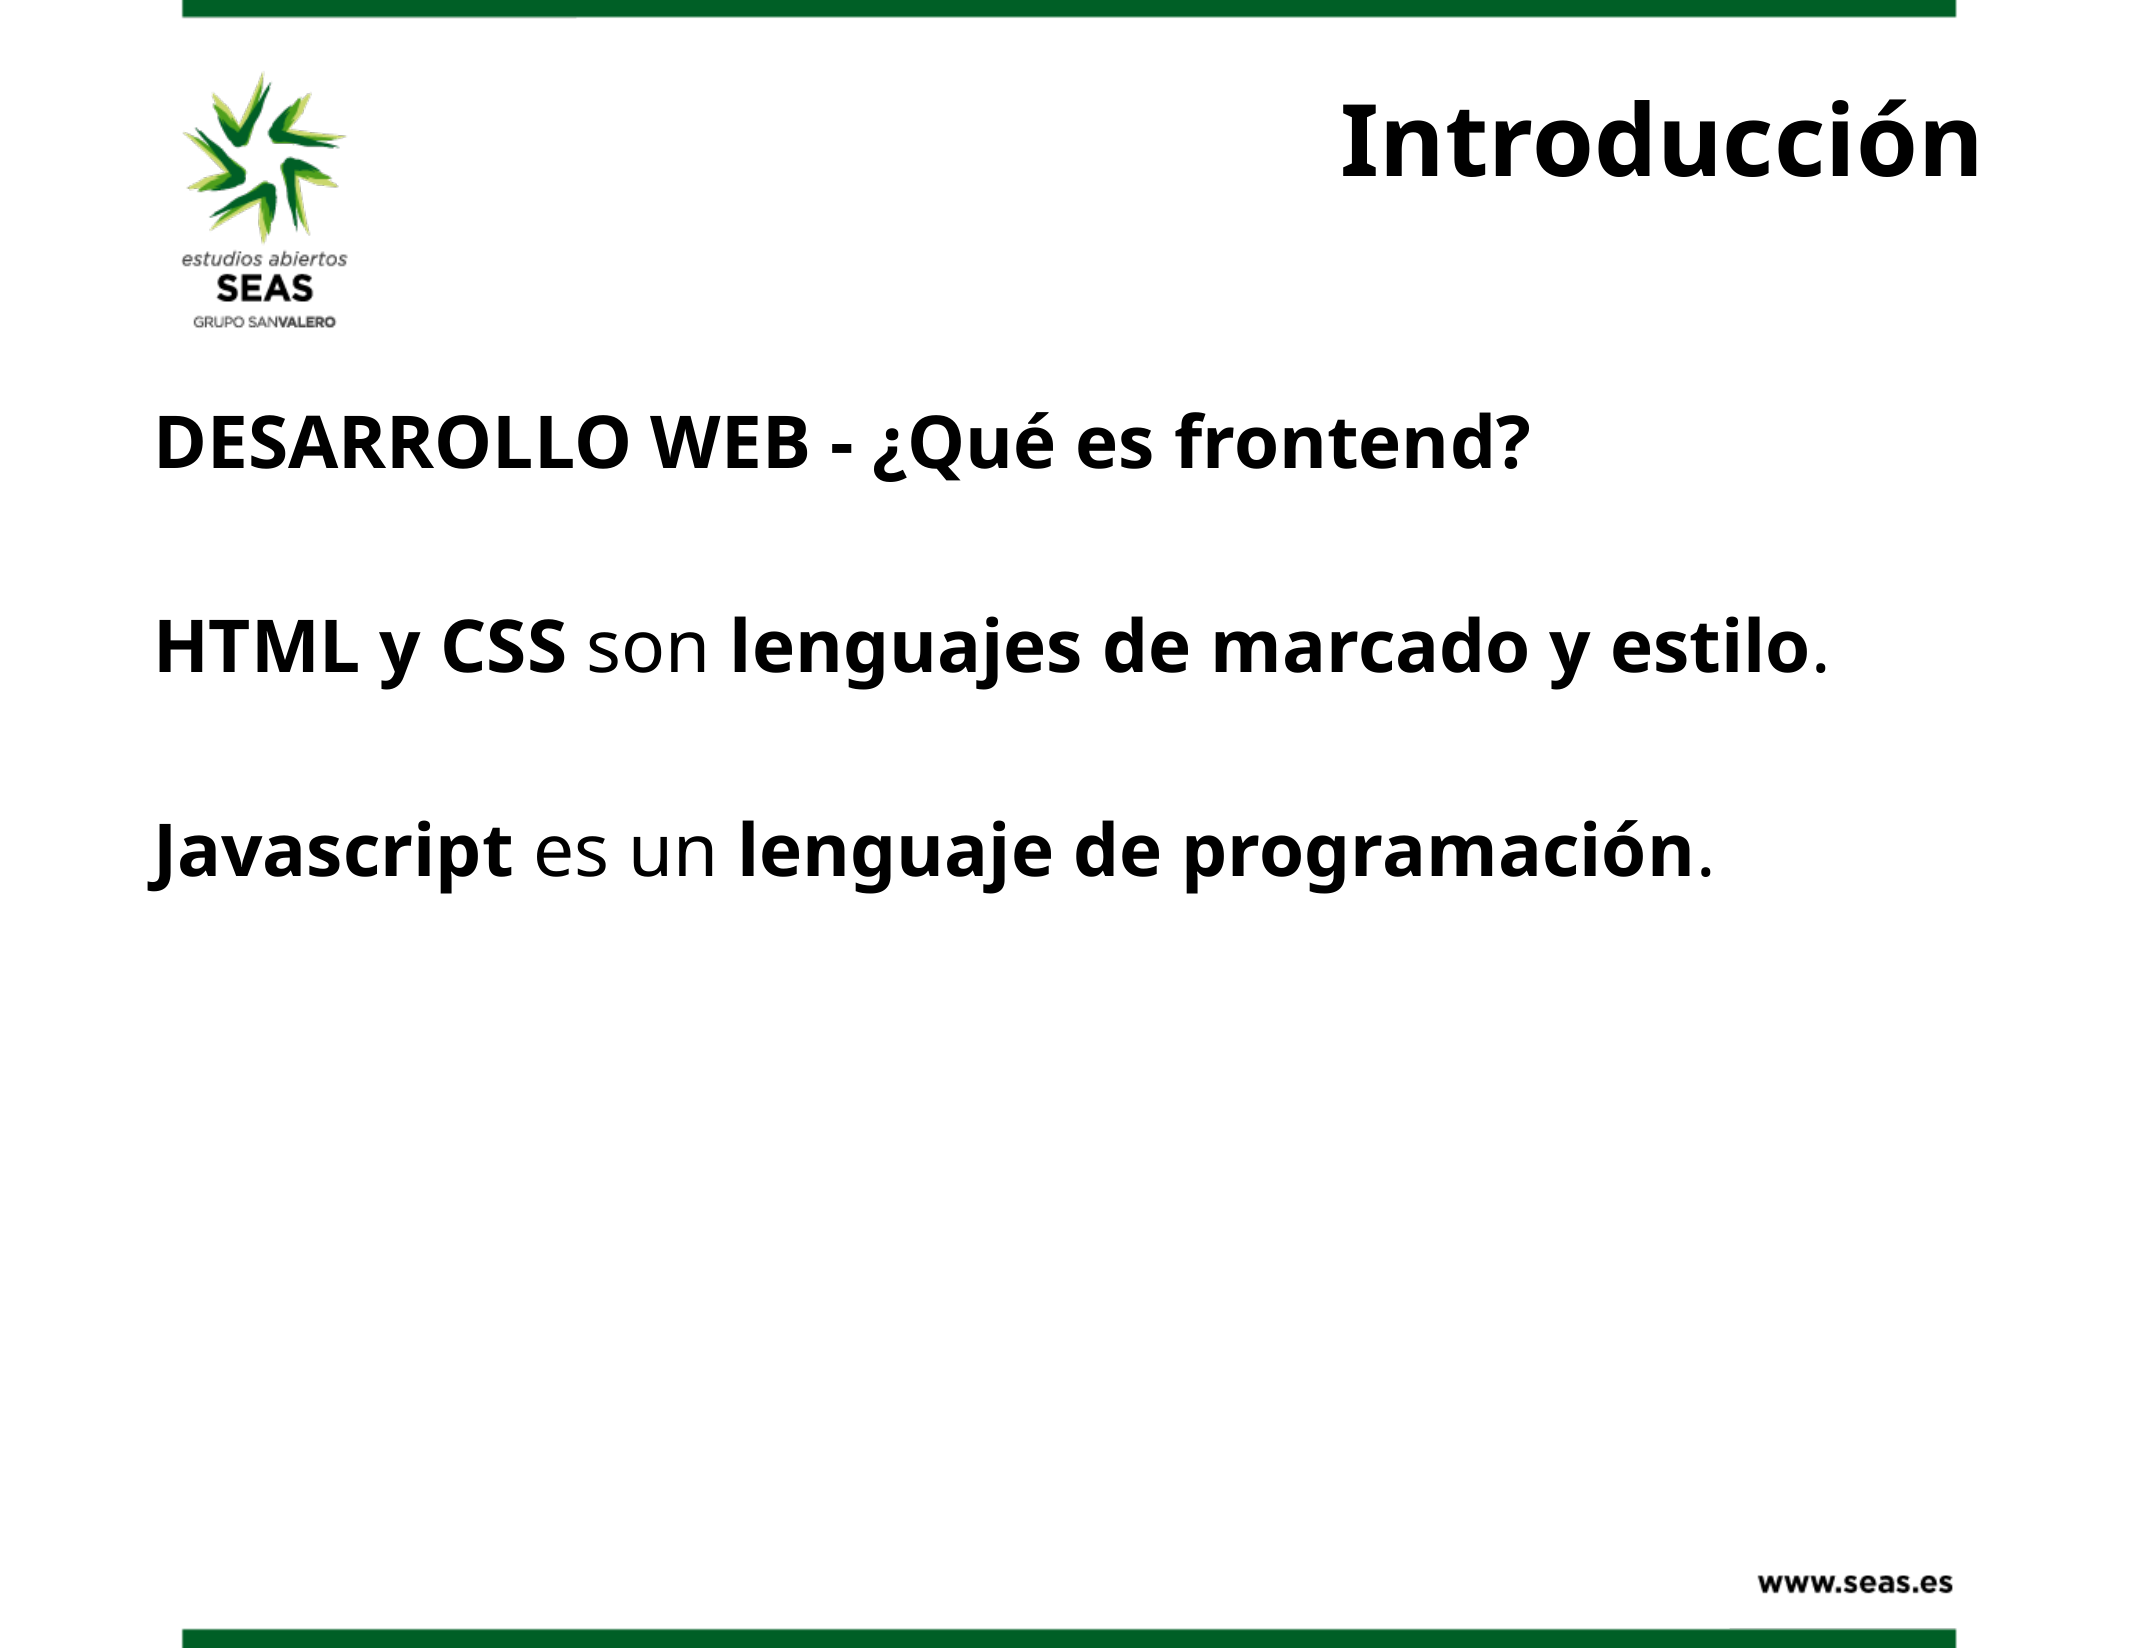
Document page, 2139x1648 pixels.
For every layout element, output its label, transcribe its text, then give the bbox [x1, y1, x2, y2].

title Introducción [447, 65, 2007, 341]
picture [0, 0, 2139, 1648]
list DESARROLLO WEB - ¿Qué es frontend? HTML y CSS son lenguajes de marcado y estilo. Javascript es un lenguaje de programación. [131, 384, 1996, 1551]
